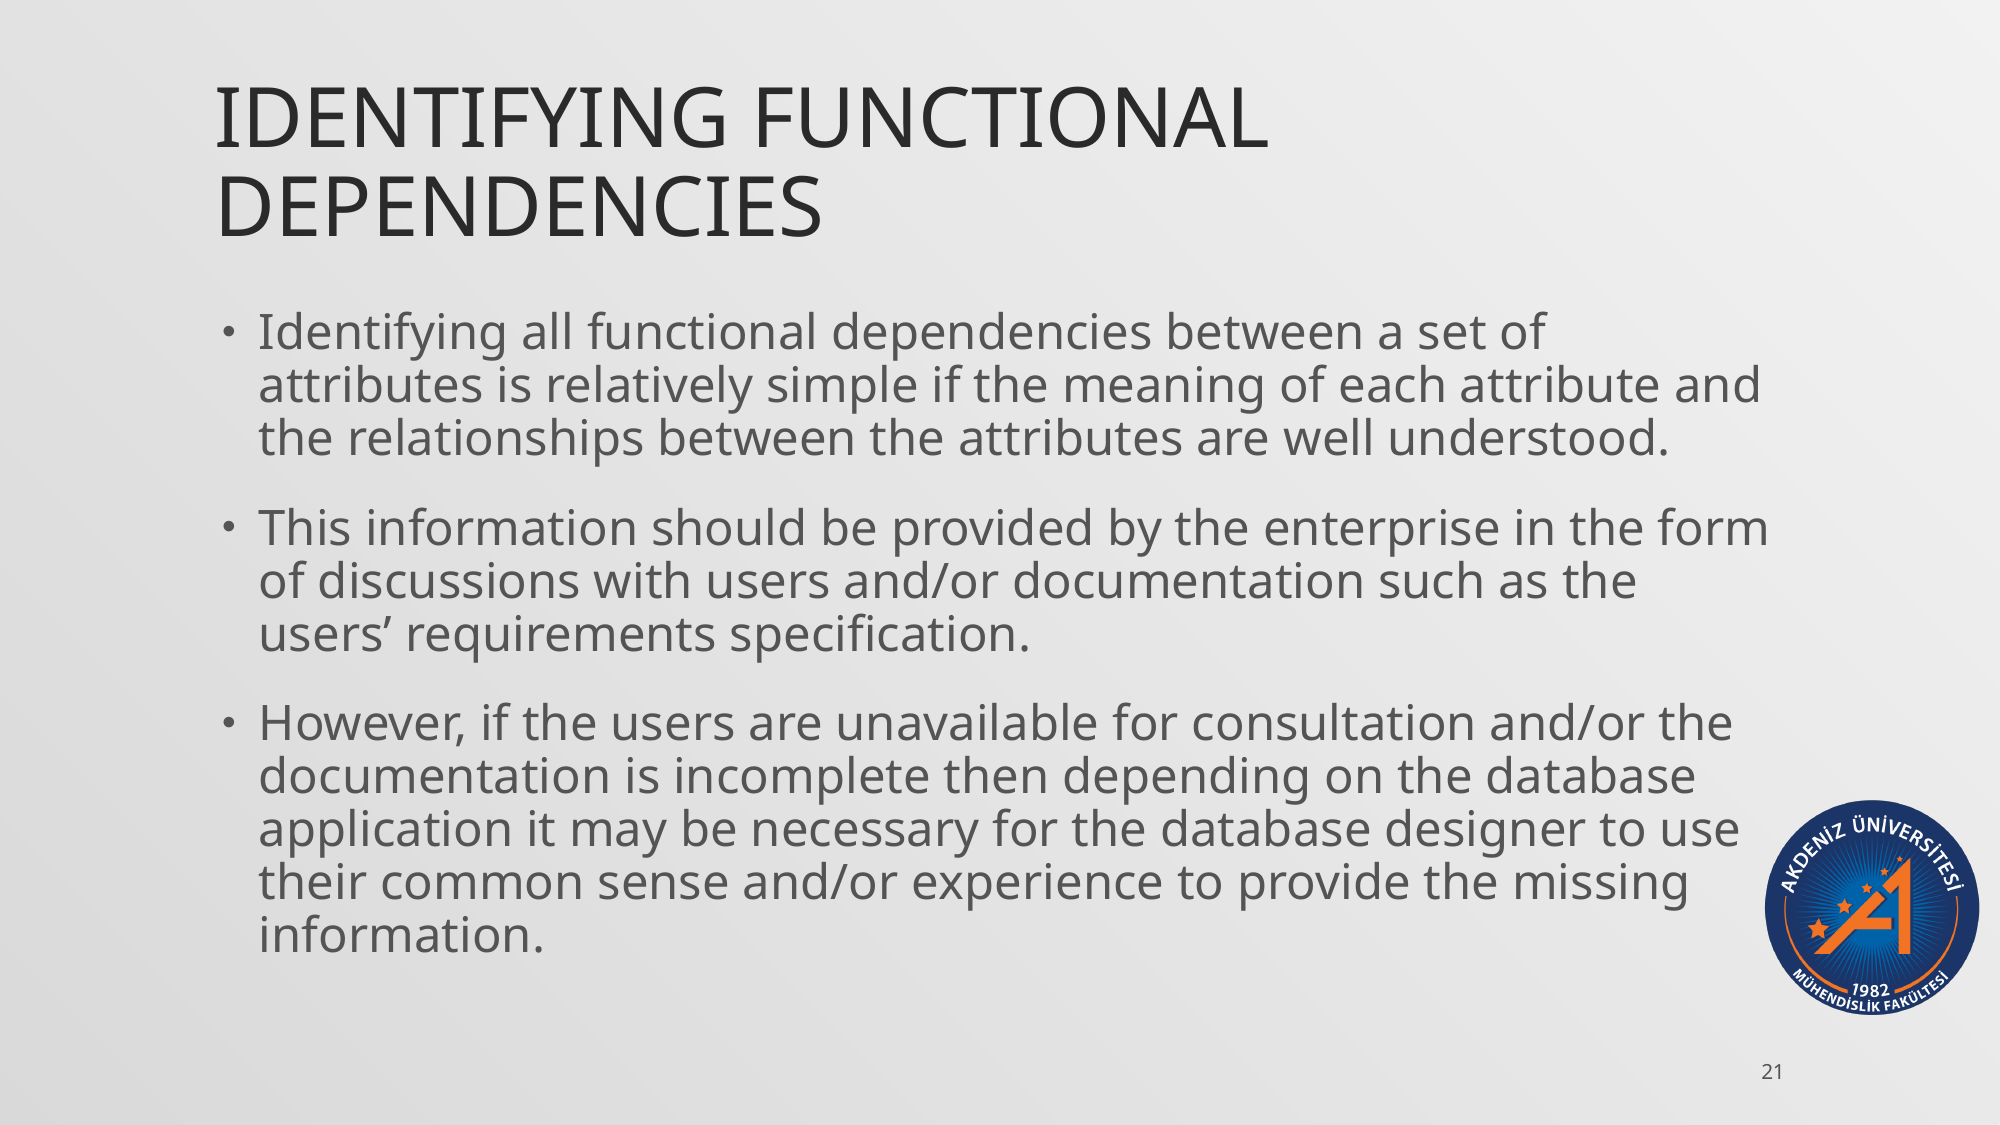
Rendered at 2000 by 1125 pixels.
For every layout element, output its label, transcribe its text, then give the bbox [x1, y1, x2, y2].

slide_number 21 [1612, 1057, 1800, 1088]
list Identifying all functional dependencies between a set of attributes is relatively simple if the meaning of each attribute and the relationships between the attributes are well understood. This information should be provided by the enterprise in the form of discussions with users and/or documentation such as the users’ requirements specification. However, if the users are unavailable for consultation and/or the documentation is incomplete then depending on the database application it may be necessary for the database designer to use their common sense and/or experience to provide the missing information. [199, 299, 1800, 1013]
picture [1744, 779, 2000, 1036]
title Identifying Functional Dependencies [199, 45, 1800, 263]
